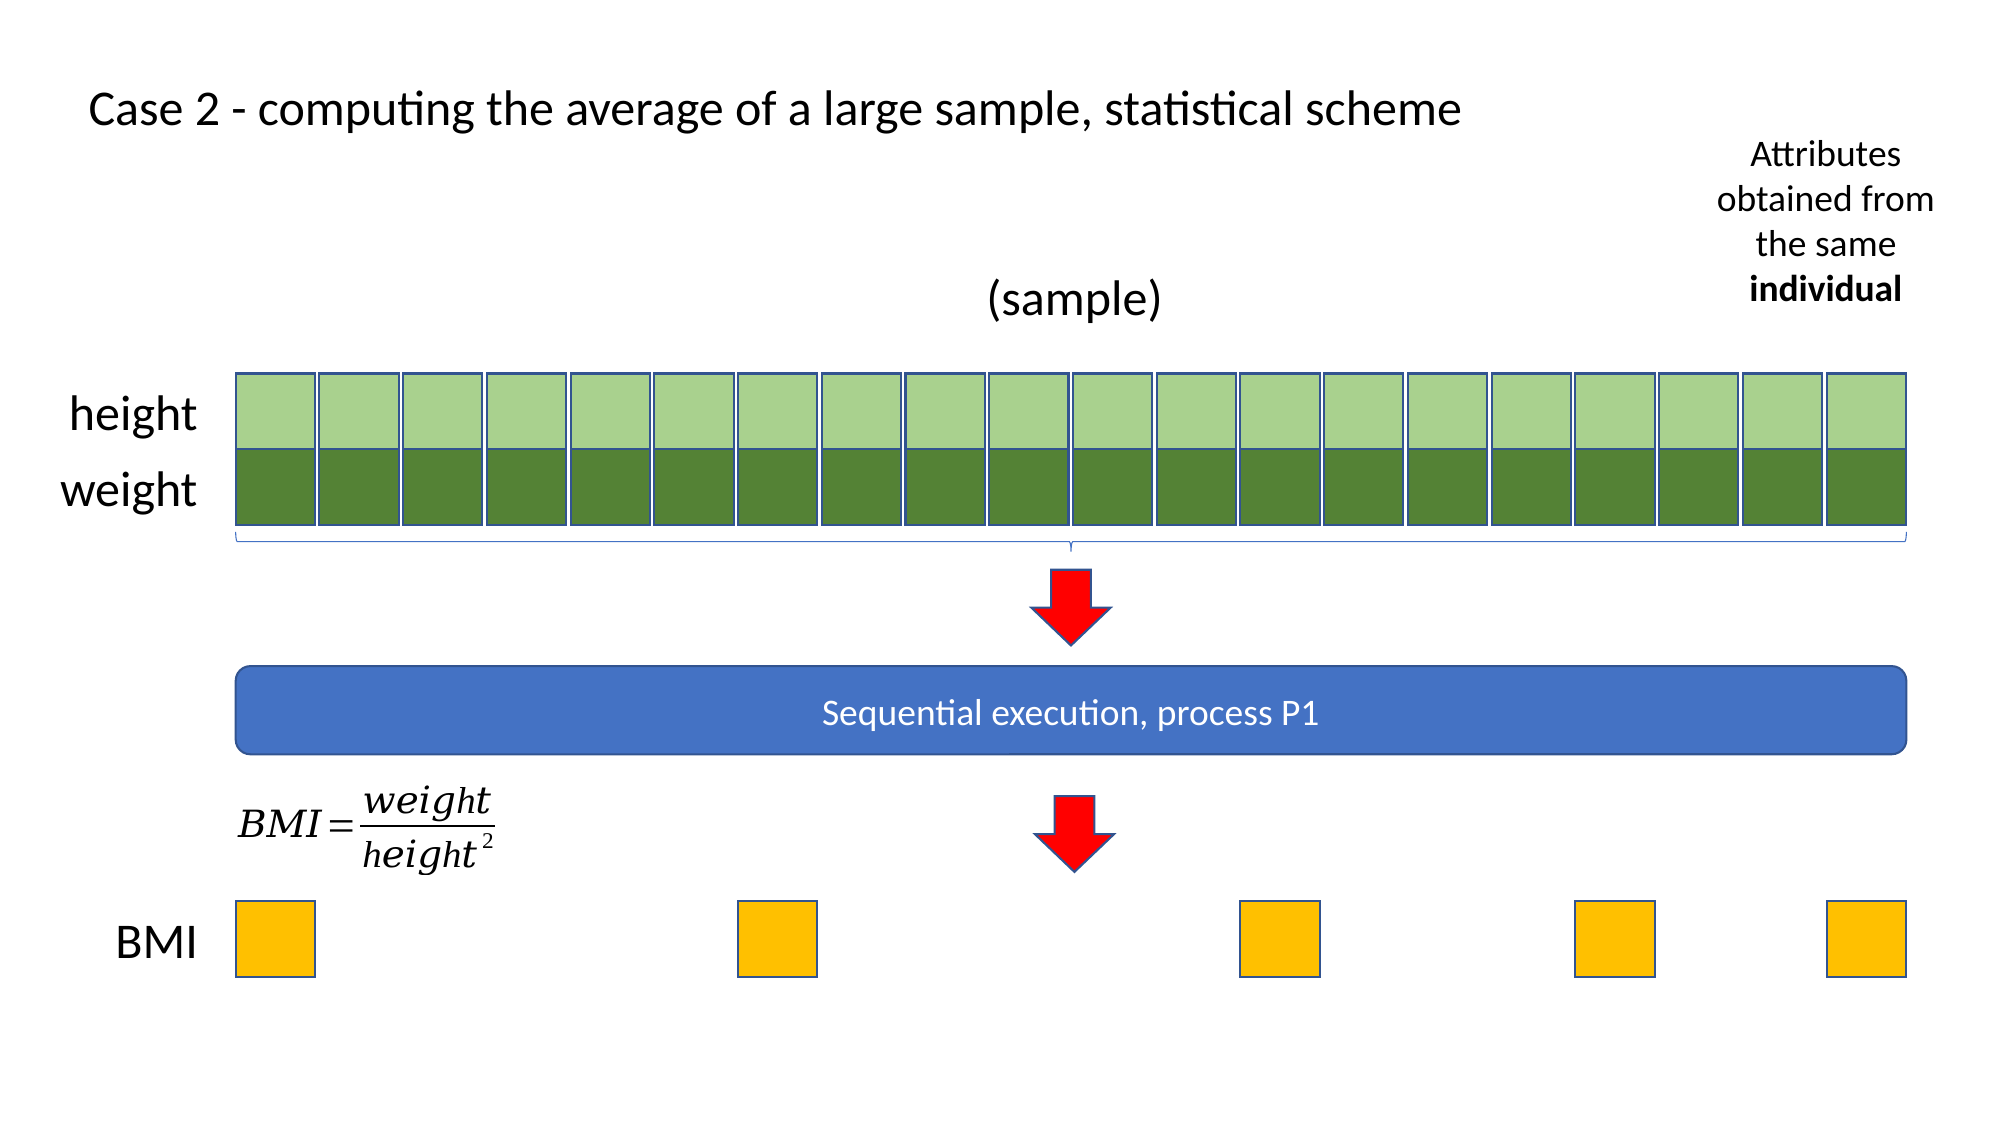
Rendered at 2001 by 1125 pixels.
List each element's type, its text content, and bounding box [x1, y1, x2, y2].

text_box [821, 372, 902, 448]
text_box [737, 448, 818, 526]
text_box [1028, 568, 1114, 647]
text_box [988, 448, 1070, 526]
text_box [1574, 900, 1656, 978]
text_box [1323, 372, 1404, 448]
text_box [402, 448, 483, 526]
text_box (sample) [281, 258, 1868, 334]
text_box [235, 531, 1907, 552]
text_box height [53, 373, 213, 449]
text_box [737, 372, 818, 448]
text_box [1407, 372, 1488, 448]
text_box [1826, 448, 1907, 526]
text_box [1742, 372, 1823, 448]
text_box [402, 372, 483, 448]
text_box [904, 372, 986, 448]
text_box [486, 448, 567, 526]
text_box BMI [28, 901, 213, 976]
text_box [570, 372, 651, 448]
text_box [737, 900, 818, 978]
text_box [1323, 448, 1404, 526]
text_box [1407, 448, 1488, 526]
text_box [1491, 372, 1572, 448]
text_box [1491, 448, 1572, 526]
text_box [235, 372, 316, 448]
text_box [570, 448, 651, 526]
text_box [318, 448, 400, 526]
text_box [1658, 372, 1739, 448]
text_box [821, 448, 902, 526]
text_box [1072, 448, 1153, 526]
text_box [1239, 900, 1321, 978]
text_box [235, 448, 316, 526]
text_box [1156, 372, 1237, 448]
text_box [1742, 448, 1823, 526]
text_box [904, 448, 986, 526]
text_box [486, 372, 567, 448]
text_box [1239, 448, 1321, 526]
text_box [1239, 372, 1321, 448]
text_box [653, 372, 735, 448]
text_box [653, 448, 735, 526]
text_box Attributes obtained from the same individual [1700, 122, 1952, 317]
text_box [1574, 372, 1656, 448]
text_box Sequential execution, process P1 [234, 665, 1908, 756]
text_box [235, 900, 316, 978]
text_box [1072, 372, 1153, 448]
text_box [1032, 795, 1117, 874]
text_box [1156, 448, 1237, 526]
text_box [1574, 448, 1656, 526]
text_box [318, 372, 400, 448]
text_box [1826, 372, 1907, 448]
text_box [1658, 448, 1739, 526]
text_box [988, 372, 1070, 448]
text_box weight [28, 449, 213, 524]
text_box Case 2 - computing the average of a large sample, statistical scheme [73, 67, 1540, 143]
text_box [1826, 900, 1907, 978]
